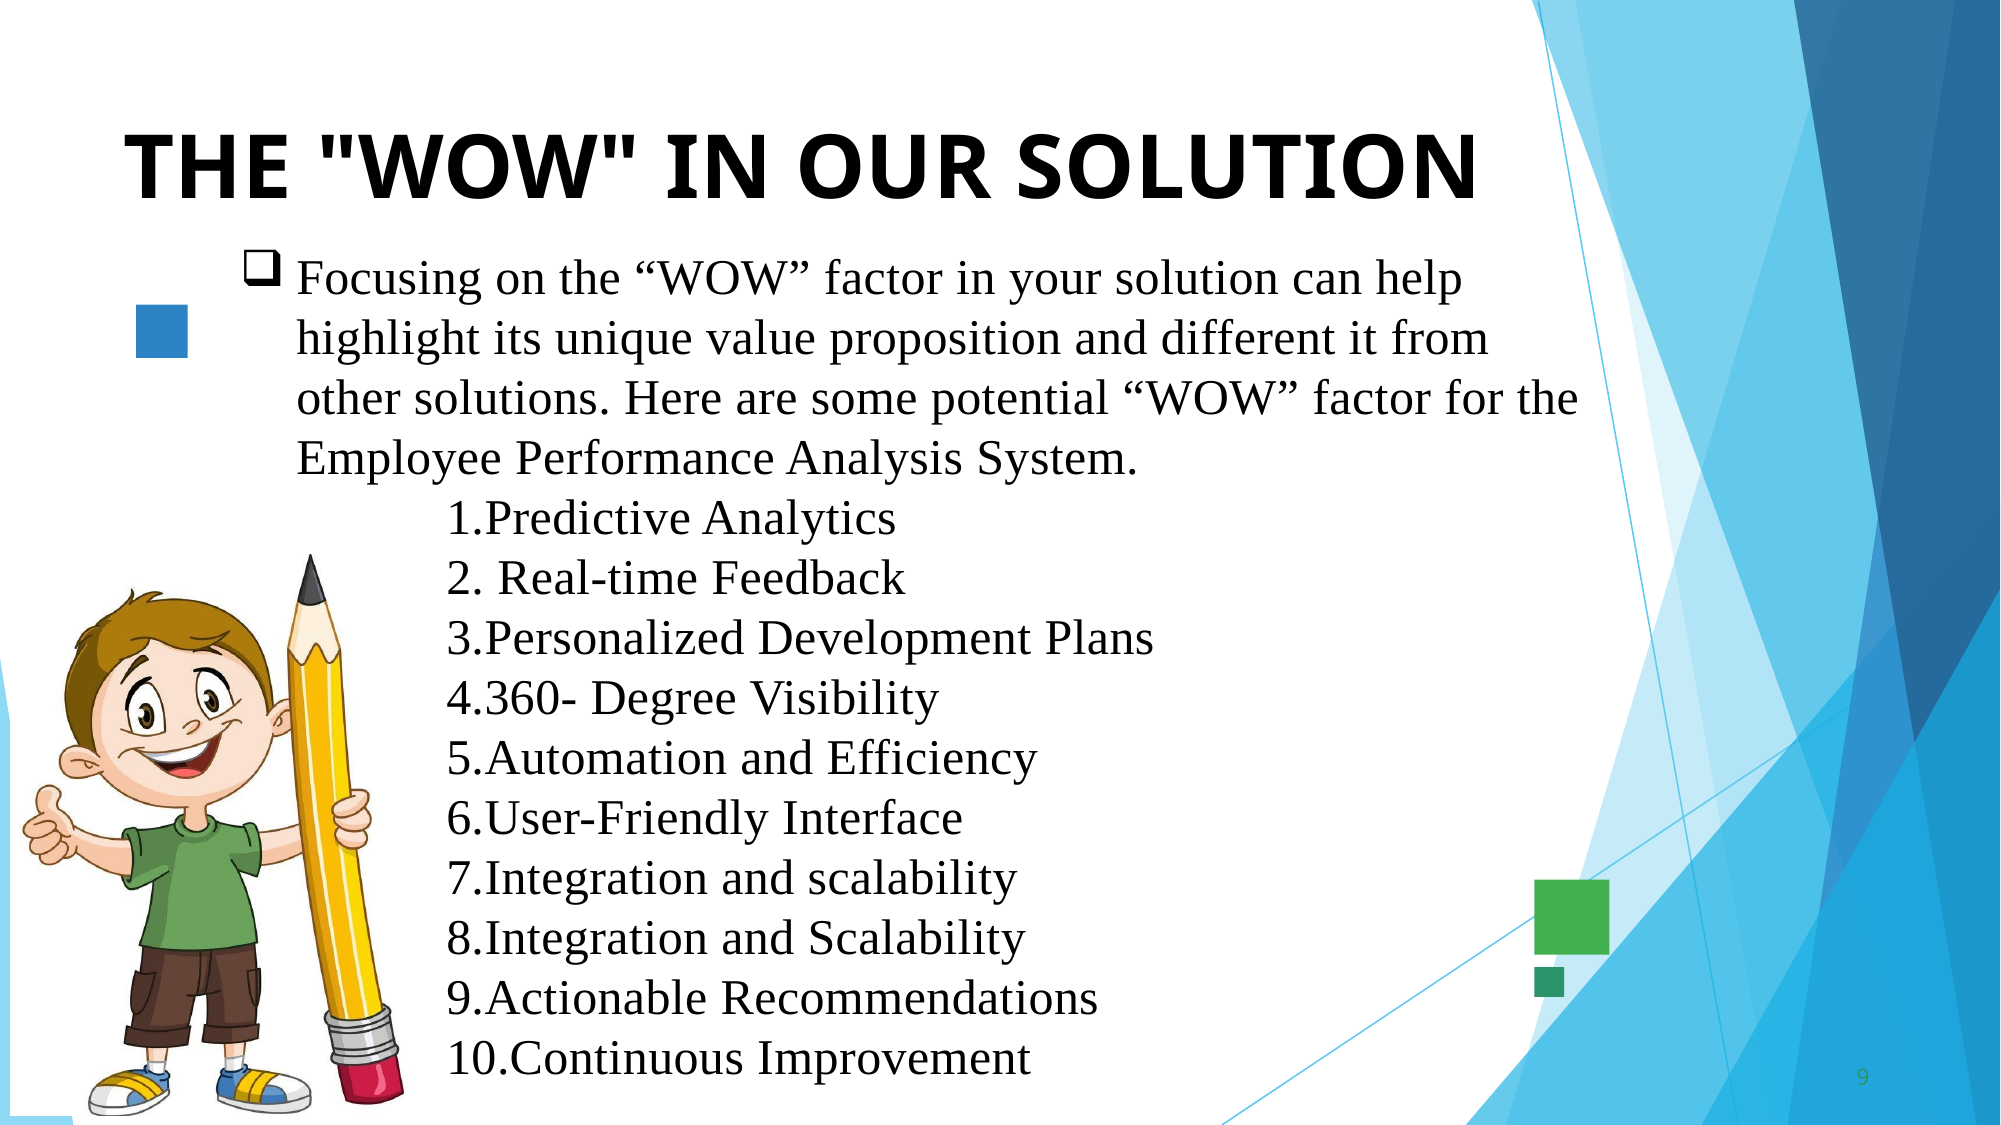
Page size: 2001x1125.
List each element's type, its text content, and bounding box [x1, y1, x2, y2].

text_box 9 [1849, 1061, 1888, 1095]
picture [10, 554, 416, 1116]
text_box Focusing on the “WOW” factor in your solution can help highlight its unique value proposition and different it from other solutions. Here are some potential “WOW” factor for the Employee Performance Analysis System. 1.Predictive Analytics 2. Real-time Feedback 3.Personalized Development Plans 4.360- Degree Visibility 5.Automation and Efficiency 6.User-Friendly Interface 7.Integration and scalability 8.Integration and Scalability 9.Actionable Recommendations 10.Continuous Improvement [224, 237, 1625, 1125]
text_box [136, 304, 188, 358]
title THE "WOW" IN OUR SOLUTION [120, 106, 1513, 299]
